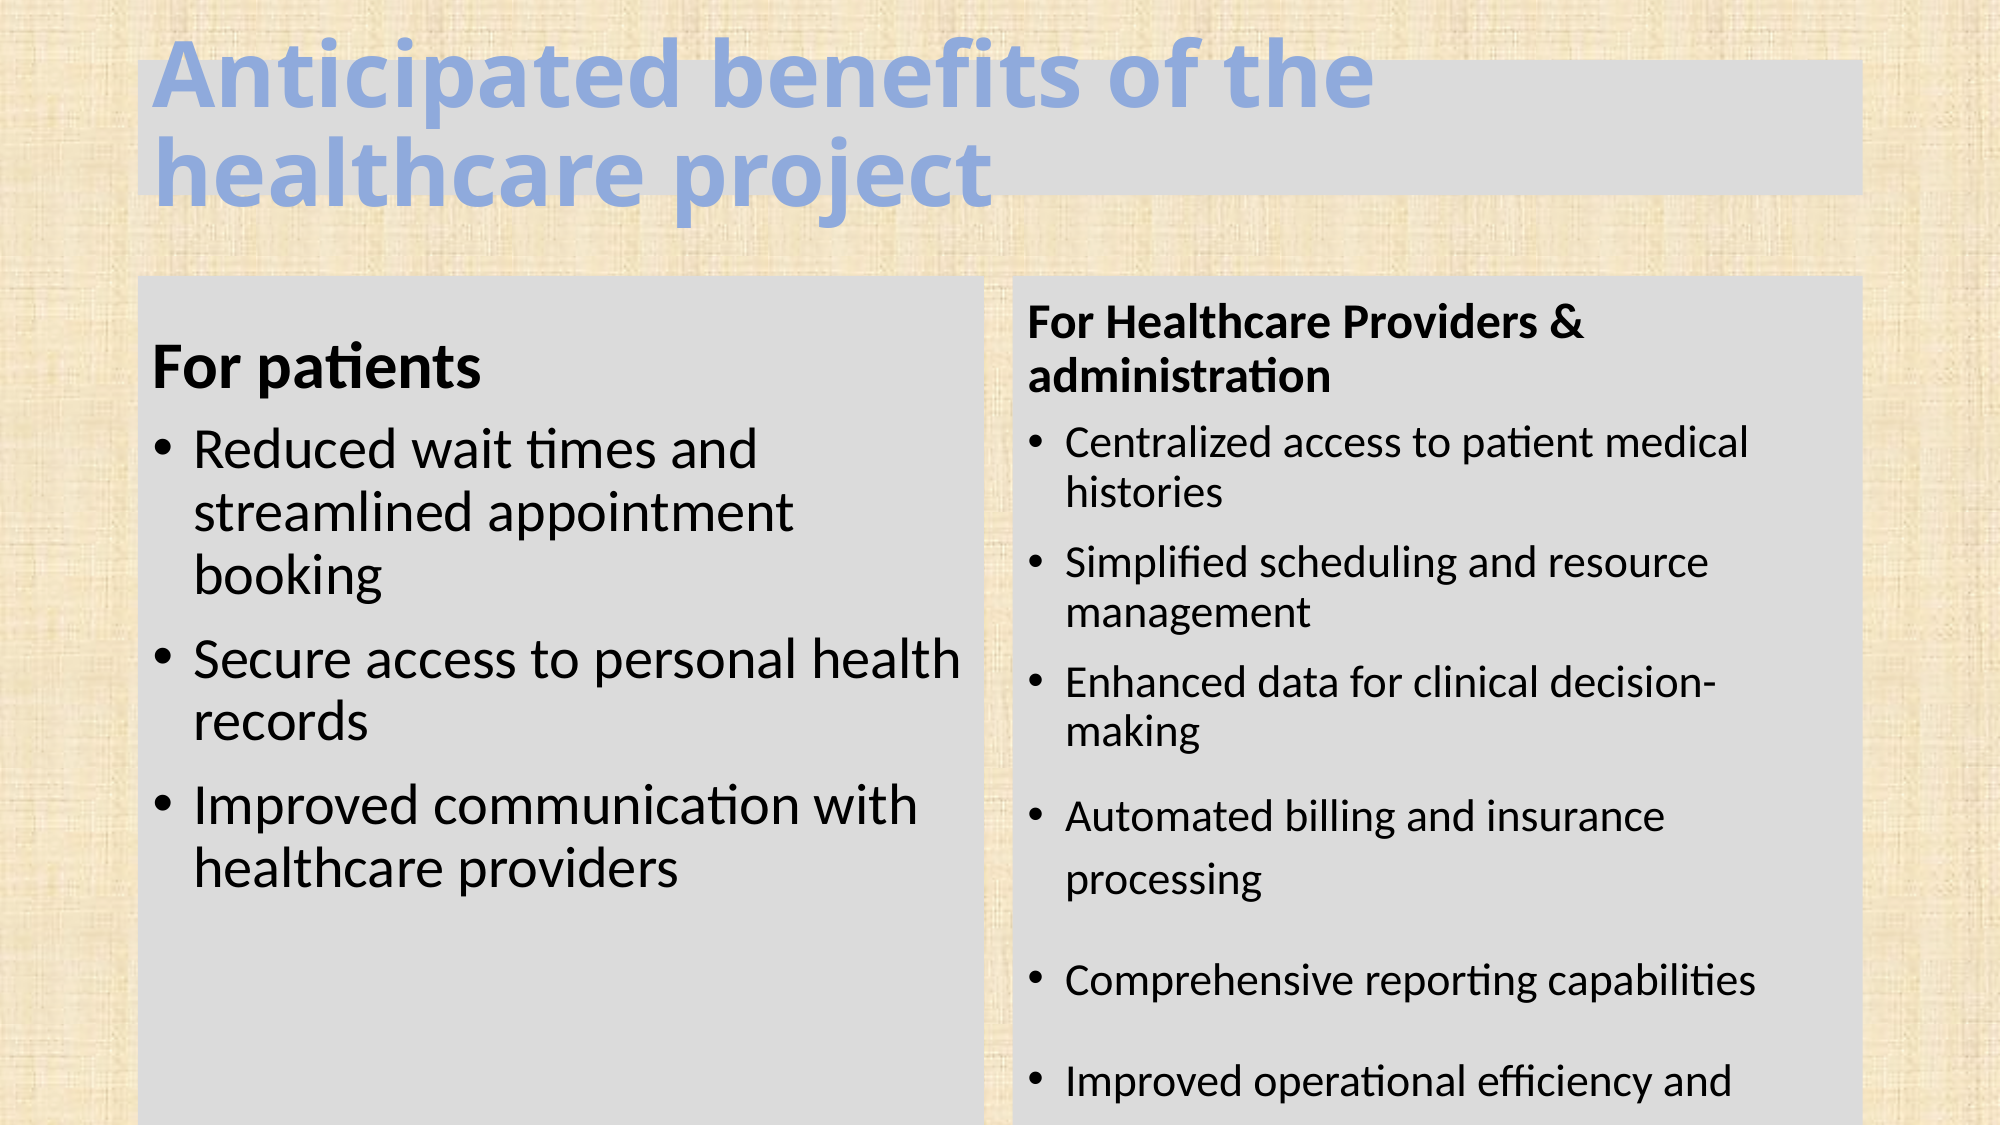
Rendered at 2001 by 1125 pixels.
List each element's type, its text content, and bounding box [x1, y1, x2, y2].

list Reduced wait times and streamlined appointment booking Secure access to personal health records Improved communication with healthcare providers [137, 410, 984, 1125]
list For patients [137, 275, 984, 410]
list Centralized access to patient medical histories Simplified scheduling and resource management Enhanced data for clinical decision-making Automated billing and insurance processing Comprehensive reporting capabilities Improved operational efficiency and resource utilization. [1012, 410, 1863, 1125]
list For Healthcare Providers & administration [1012, 275, 1863, 410]
title Anticipated benefits of the healthcare project [137, 59, 1863, 196]
